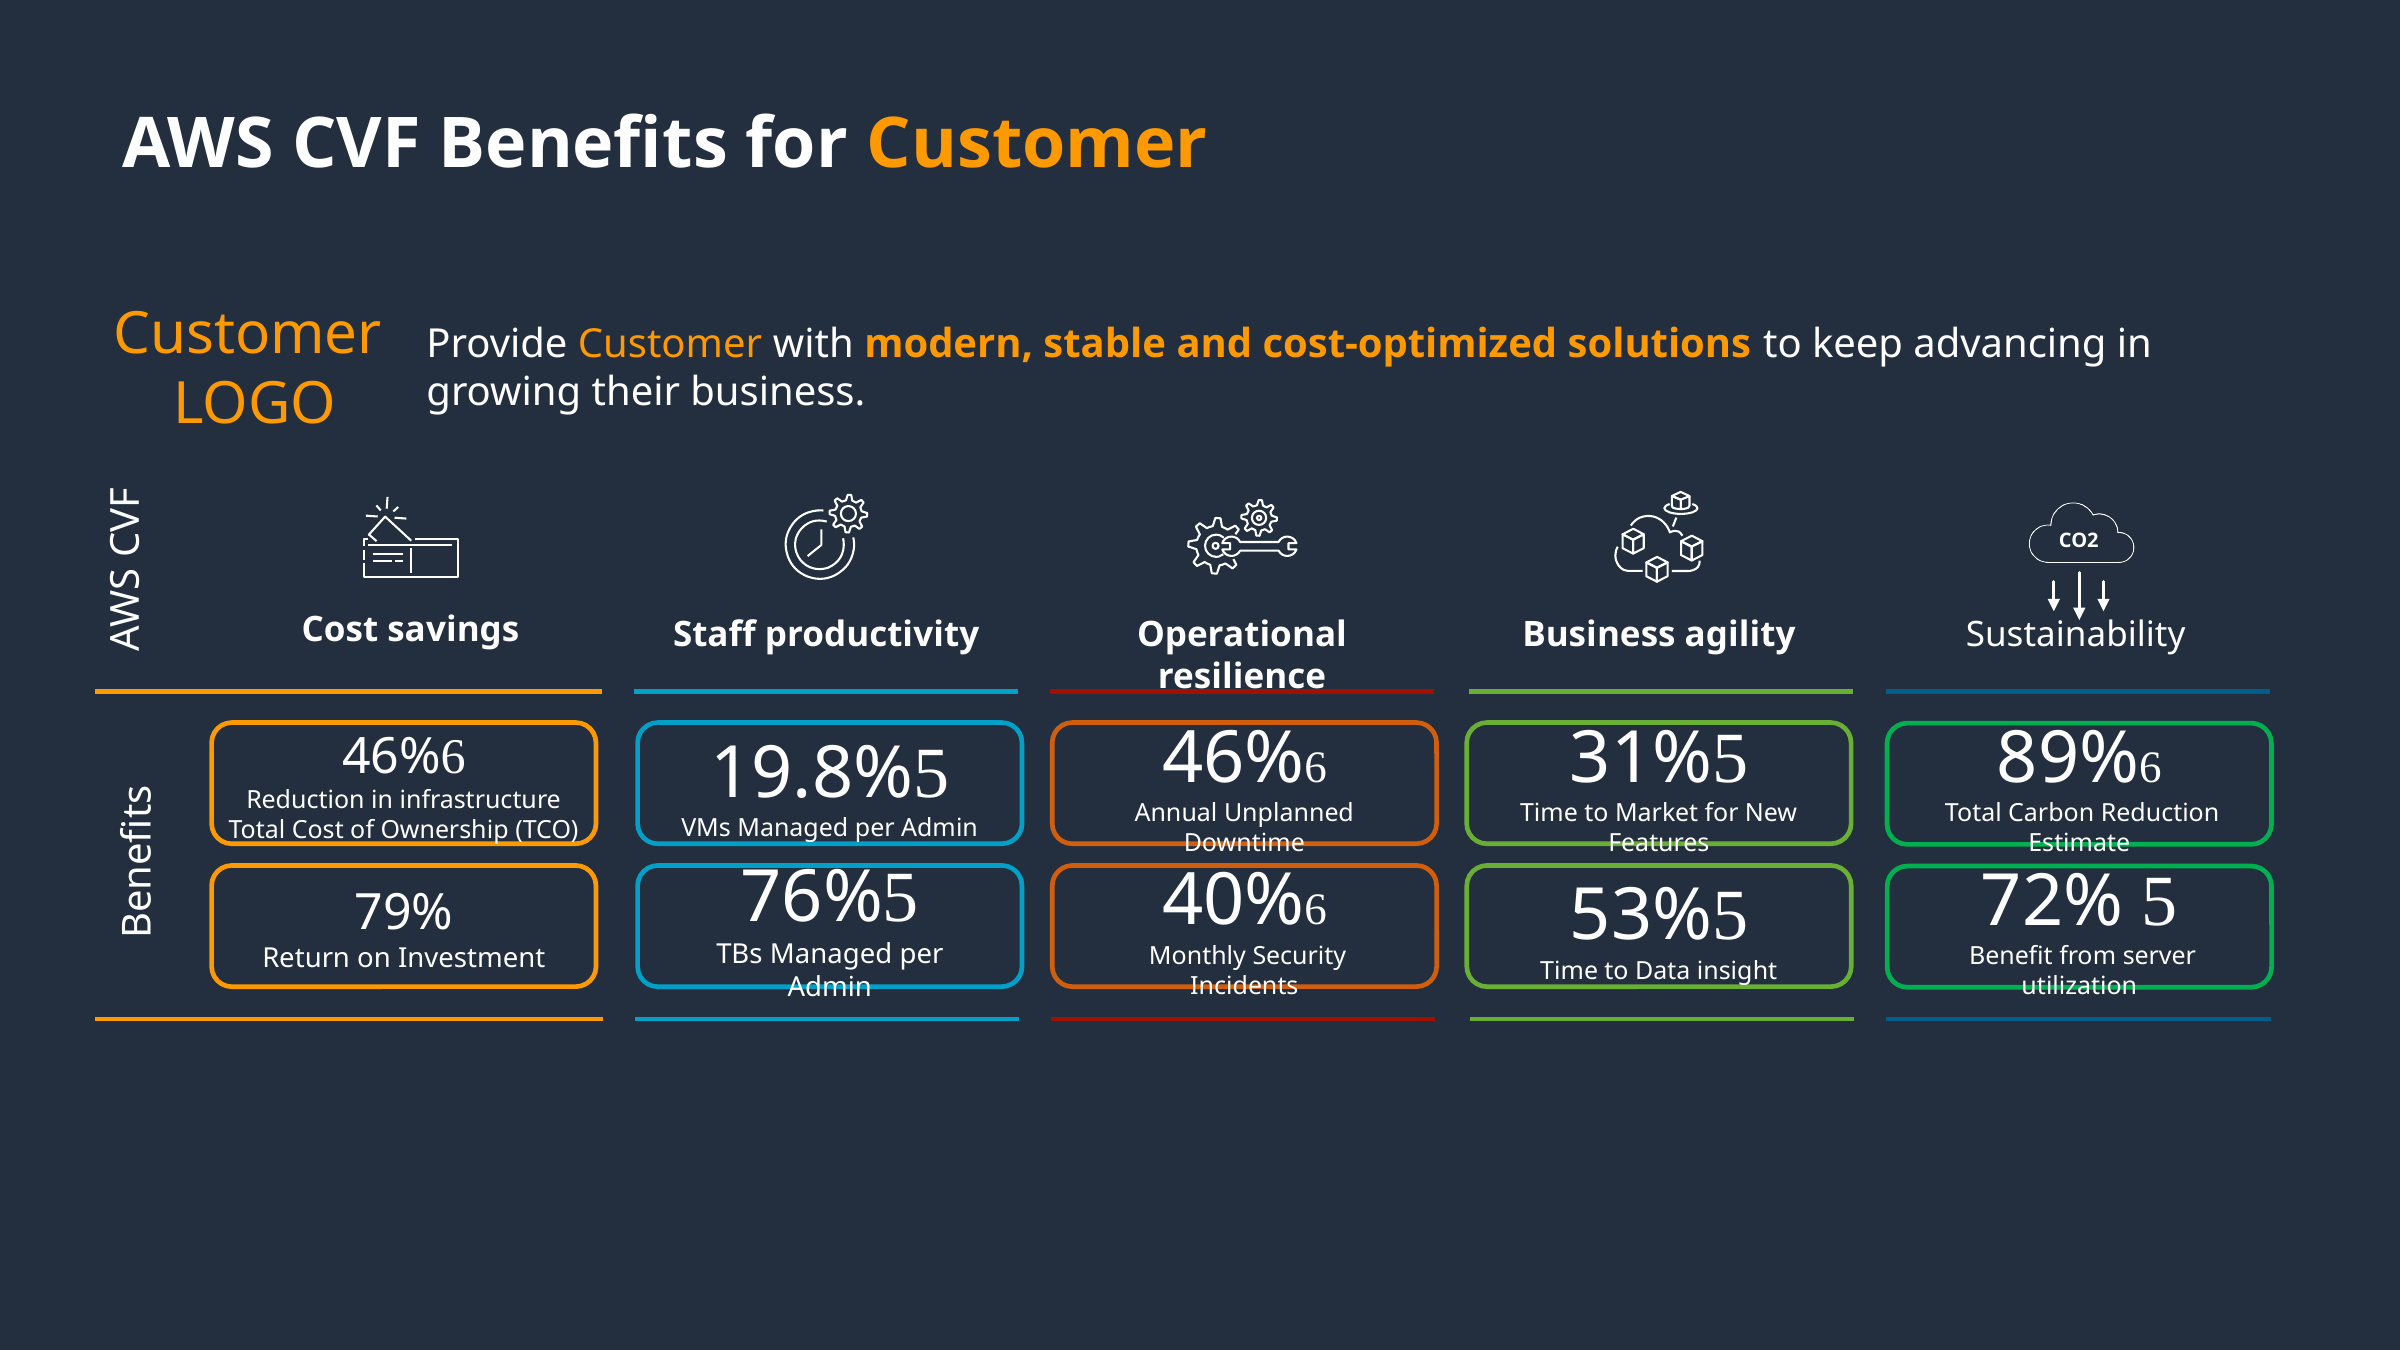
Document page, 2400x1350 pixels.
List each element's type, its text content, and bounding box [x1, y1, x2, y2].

text_box 76% TBs Managed per Admin [637, 865, 1023, 987]
text_box 46% Annual Unplanned Downtime [1052, 722, 1437, 844]
text_box 72%  Benefit from server utilization [1887, 866, 2272, 988]
text_box AWS CVF [96, 456, 155, 683]
text_box Provide Customer with modern, stable and cost-optimized solutions to keep advancing in growing their business. [412, 309, 2217, 421]
text_box Cost savings [218, 611, 603, 650]
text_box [1187, 498, 1298, 575]
text_box Operational resilience [1049, 611, 1435, 691]
text_box Business agility [1466, 611, 1852, 654]
text_box Staff productivity [633, 611, 1019, 654]
text_box Customer LOGO [98, 287, 412, 443]
text_box 79% Return on Investment [211, 865, 597, 987]
text_box 31% Time to Market for New Features [1466, 722, 1852, 844]
text_box Sustainability [1883, 611, 2268, 654]
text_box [784, 493, 868, 580]
text_box 40% Monthly Security Incidents [1052, 865, 1437, 987]
text_box 19.8% VMs Managed per Admin [637, 722, 1023, 844]
text_box Benefits [108, 717, 167, 1007]
text_box 53% Time to Data insight [1466, 865, 1852, 987]
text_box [362, 495, 459, 578]
text_box 46% Reduction in infrastructure Total Cost of Ownership (TCO) [211, 722, 597, 844]
title AWS CVF Benefits for Customer [107, 90, 2268, 185]
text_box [1614, 490, 1704, 583]
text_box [2022, 473, 2141, 621]
text_box 89% Total Carbon Reduction Estimate [1887, 723, 2272, 845]
